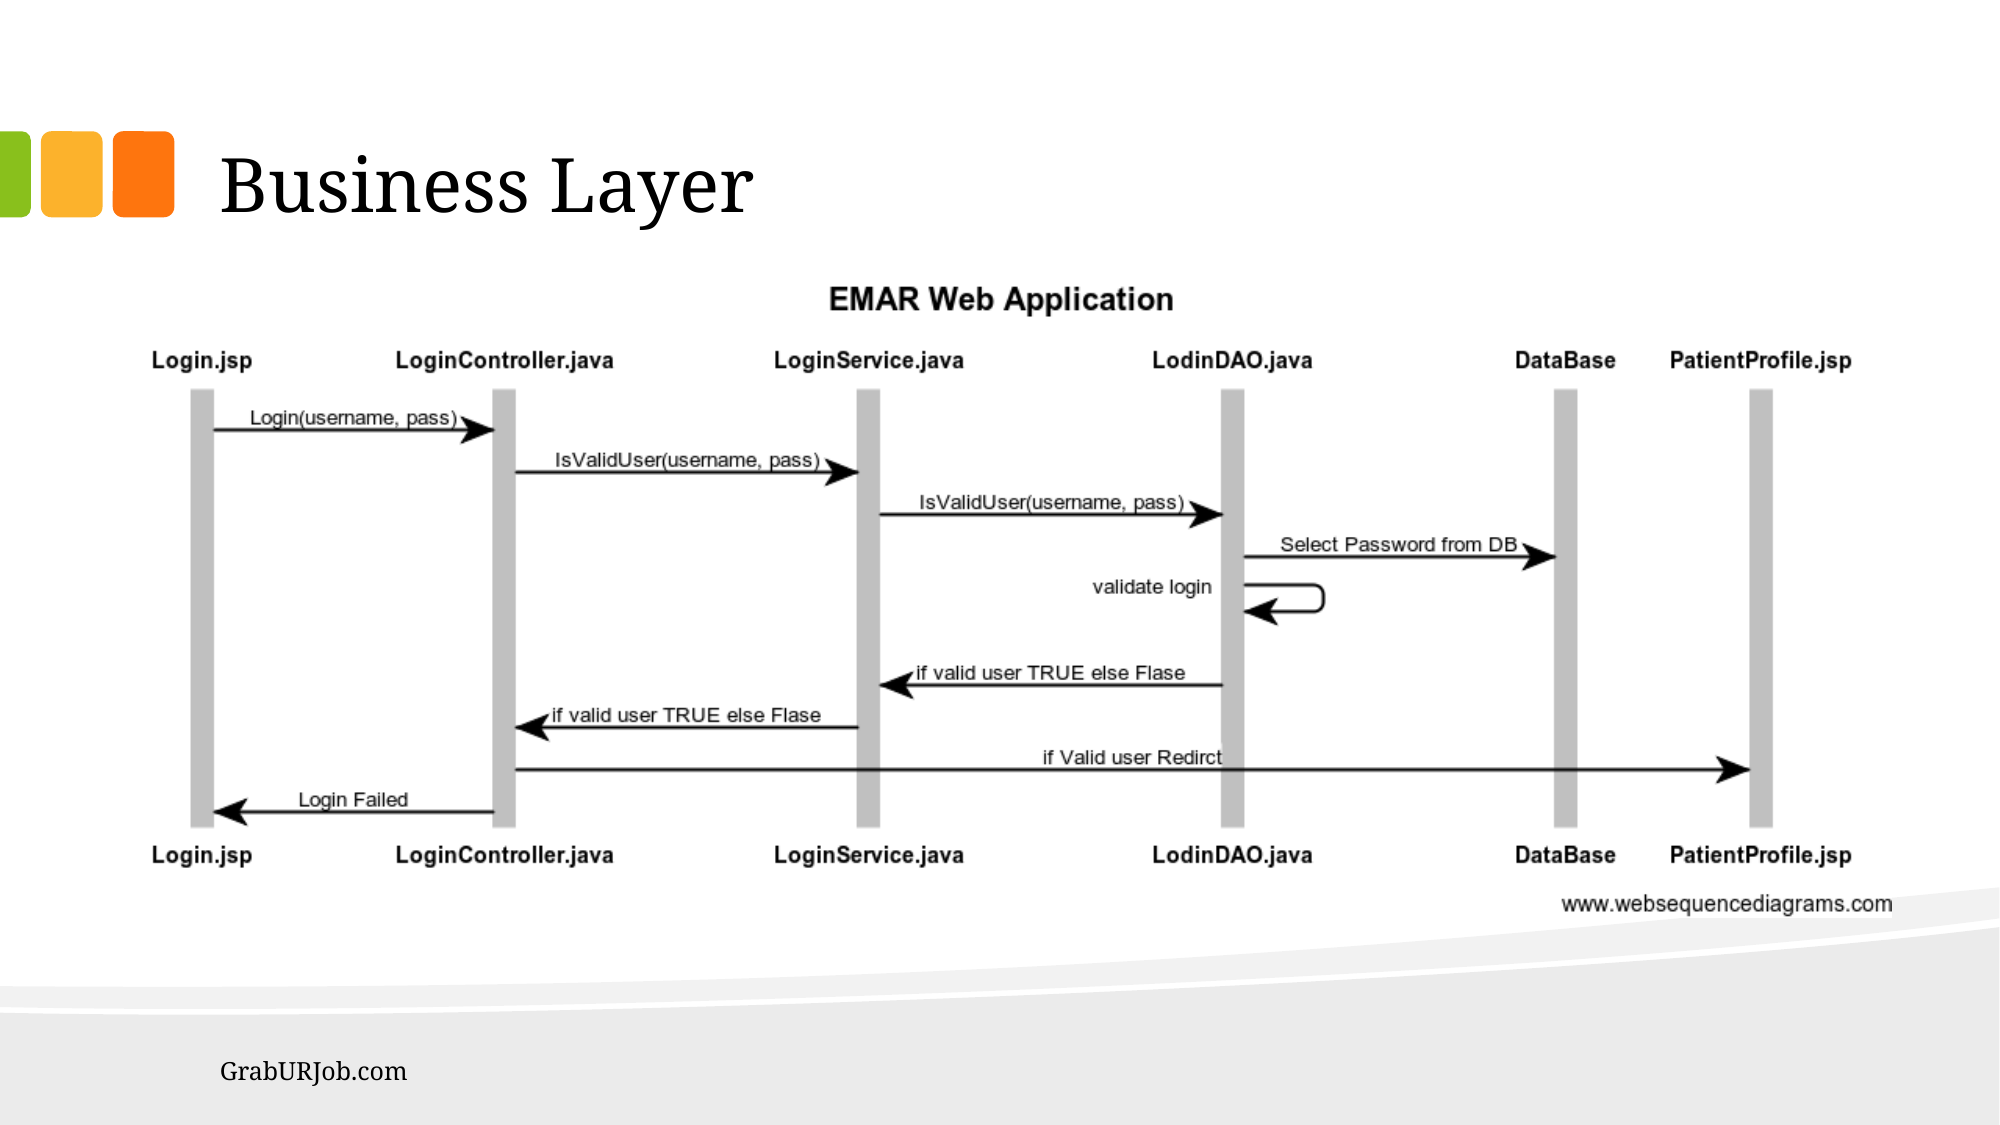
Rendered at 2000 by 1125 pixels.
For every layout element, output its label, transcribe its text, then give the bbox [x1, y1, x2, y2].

title Business Layer [199, 24, 1800, 238]
footer GrabURJob.com [199, 1057, 1560, 1088]
picture [108, 262, 1892, 918]
